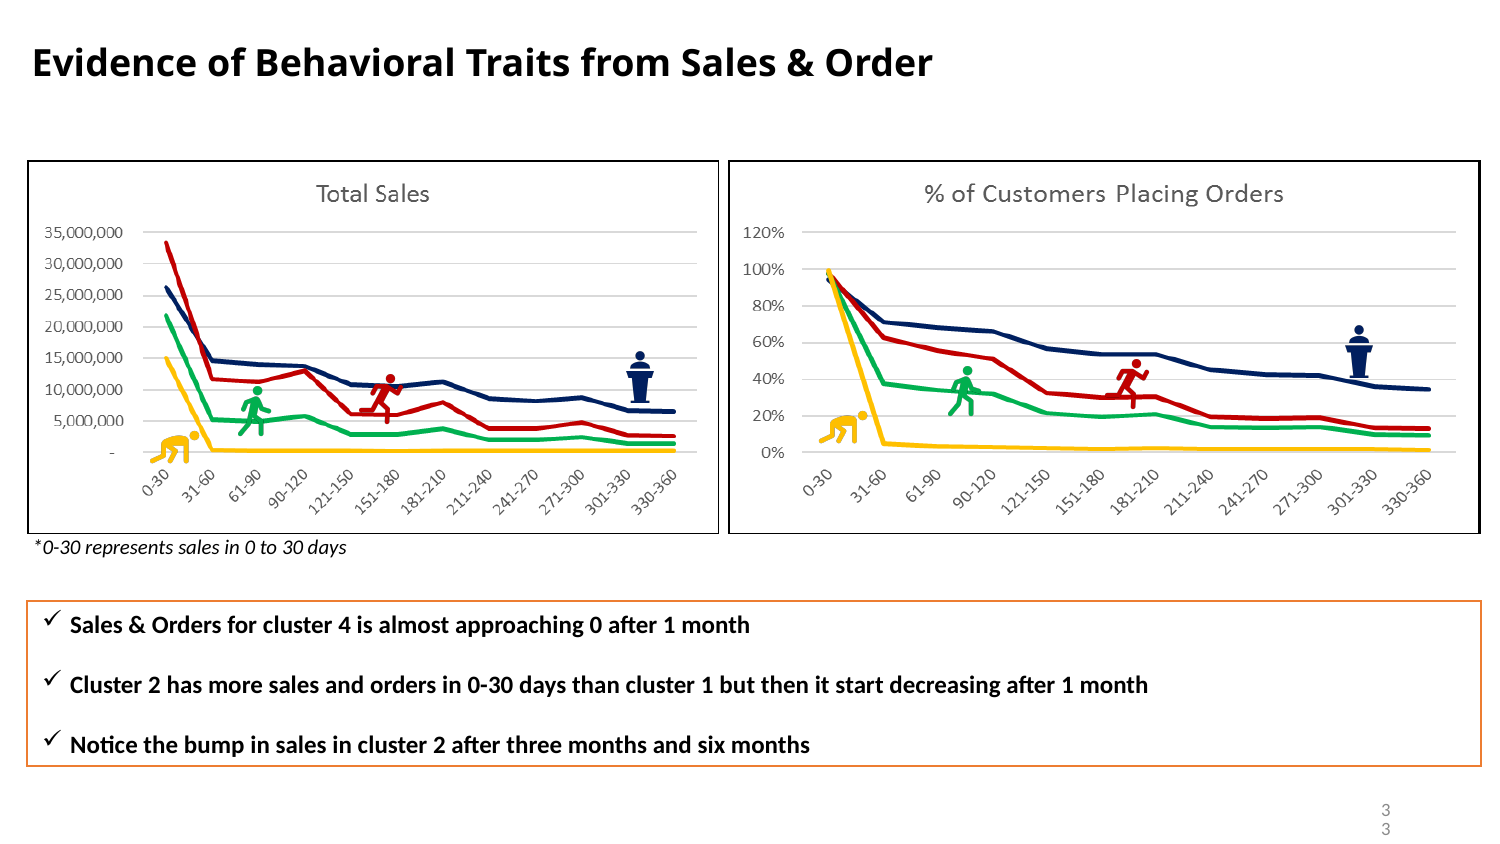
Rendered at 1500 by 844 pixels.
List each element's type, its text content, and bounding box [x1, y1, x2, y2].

picture [728, 160, 1481, 534]
picture [27, 160, 719, 534]
slide_number 33 [1366, 786, 1416, 832]
text_box Sales & Orders for cluster 4 is almost approaching 0 after 1 month Cluster 2 has more sales and orders in 0-30 days than cluster 1 but then it start decreasing after 1 month Notice the bump in sales in cluster 2 after three months and six months [26, 600, 1482, 767]
text_box *0-30 represents sales in 0 to 30 days [17, 526, 694, 567]
title Evidence of Behavioral Traits from Sales & Order [16, 16, 1486, 113]
